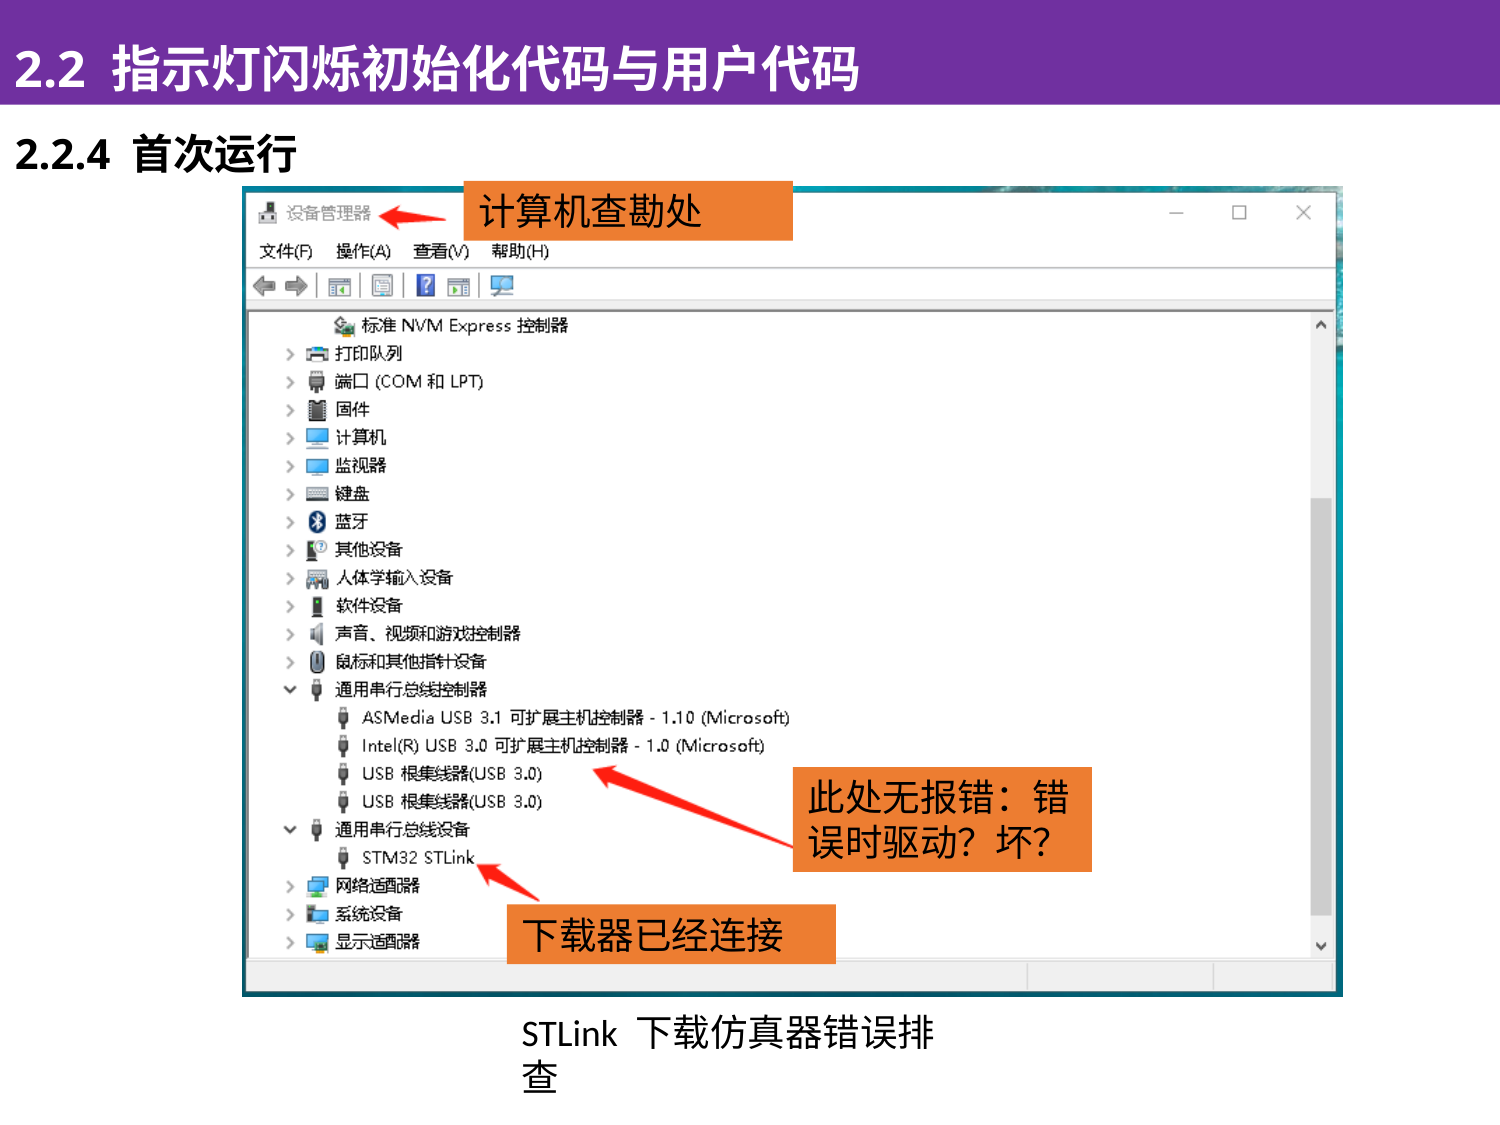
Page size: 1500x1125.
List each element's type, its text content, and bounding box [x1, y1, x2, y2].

text_box 2.2 指示灯闪烁初始化代码与用户代码 [0, 0, 1500, 105]
text_box 2.2.4 首次运行 [0, 95, 314, 186]
text_box 计算机查勘处 [463, 180, 793, 186]
picture [242, 186, 1344, 997]
text_box STLink 下载仿真器错误排查 [506, 1001, 986, 1106]
